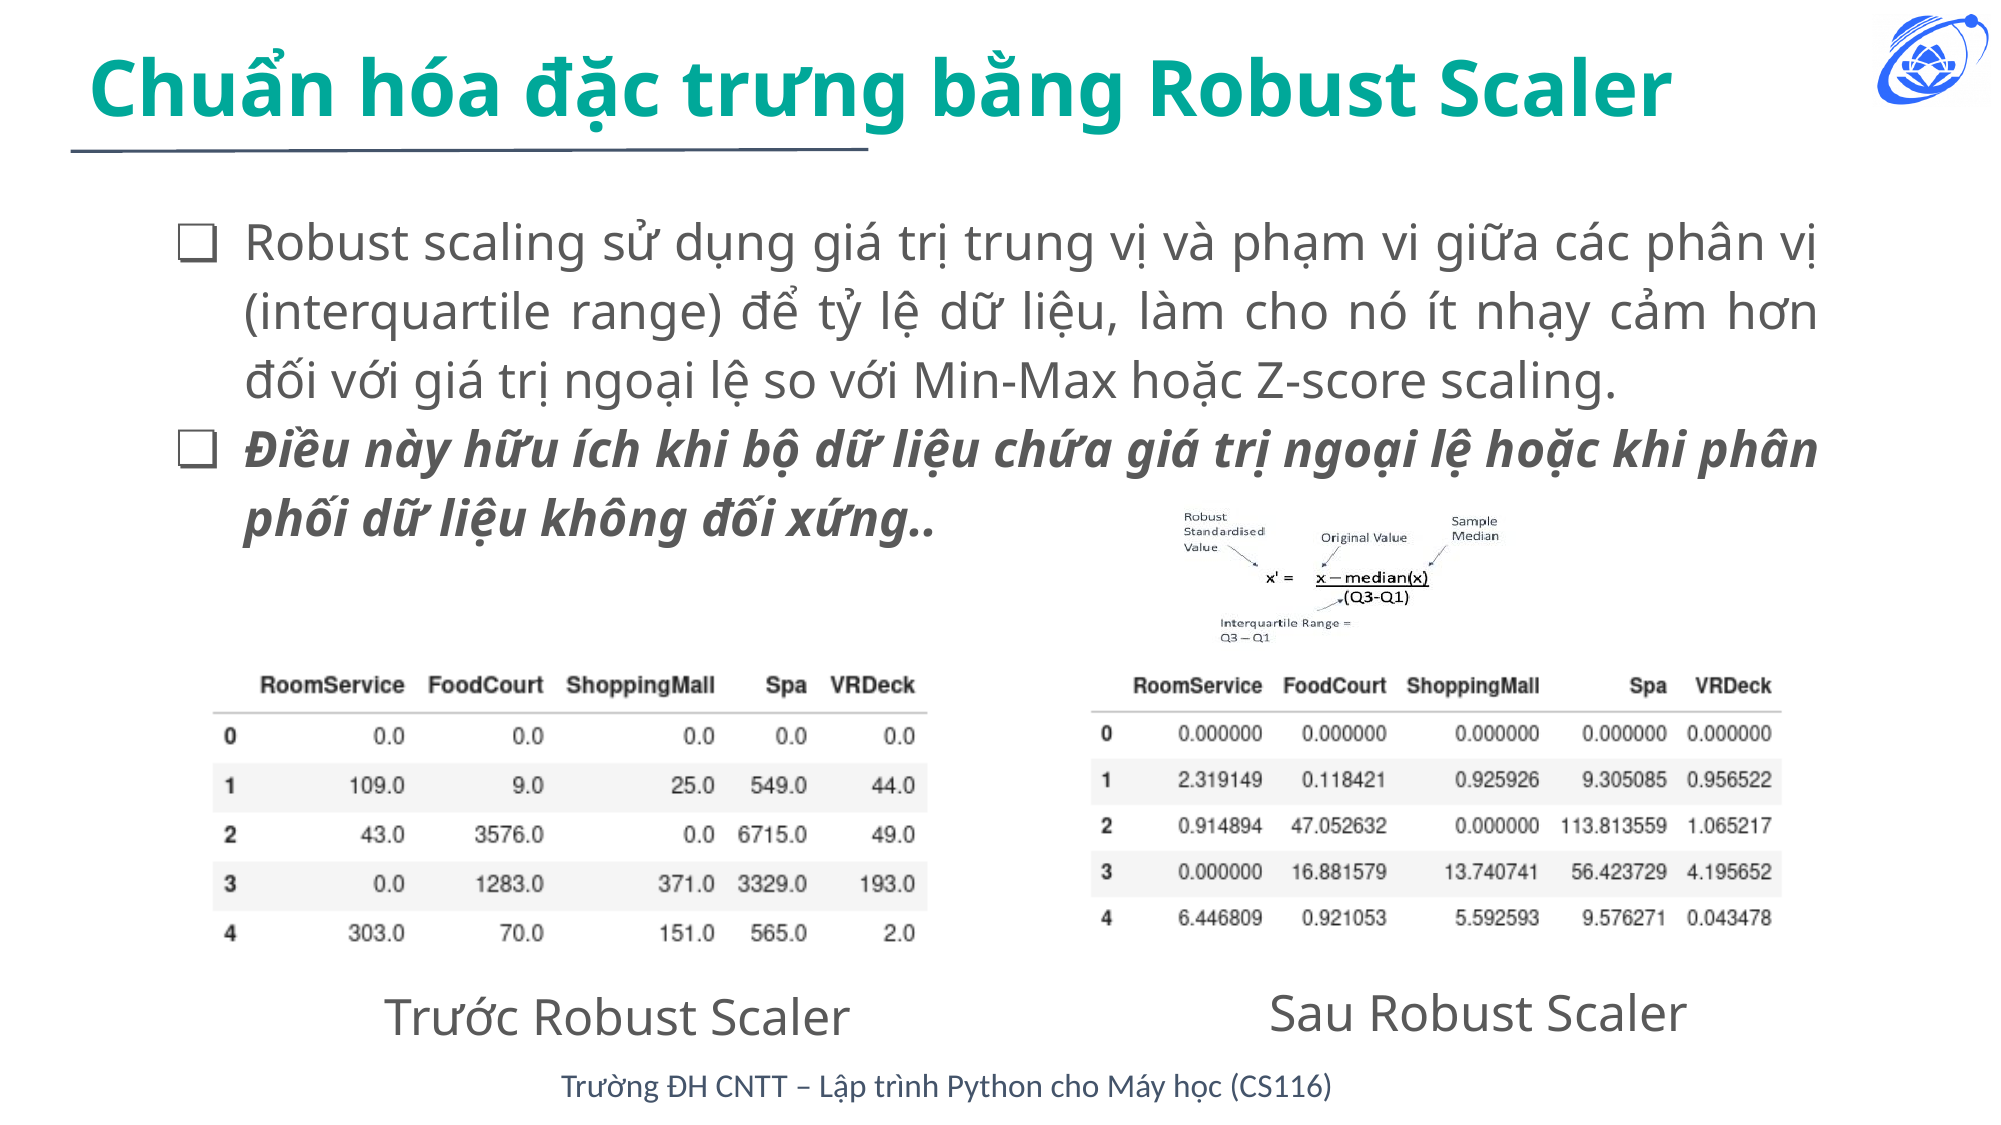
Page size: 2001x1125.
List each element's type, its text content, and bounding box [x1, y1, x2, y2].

picture [1166, 499, 1516, 656]
picture [1872, 14, 1991, 107]
picture [1083, 667, 1805, 964]
text_box Robust scaling sử dụng giá trị trung vị và phạm vi giữa các phân vị (interquartile range) để tỷ lệ dữ liệu, làm cho nó ít nhạy cảm hơn đối với giá trị ngoại lệ so với Min-Max hoặc Z-score scaling. Điều này hữu ích khi bộ dữ liệu chứa giá trị ngoại lệ hoặc khi phân phối dữ liệu không đối xứng.. [124, 181, 1841, 567]
picture [202, 667, 977, 989]
title Chuẩn hóa đặc trưng bằng Robust Scaler [68, 29, 1932, 155]
text_box Trước Robust Scaler [365, 997, 897, 1066]
text_box Sau Robust Scaler [1249, 971, 1737, 1062]
